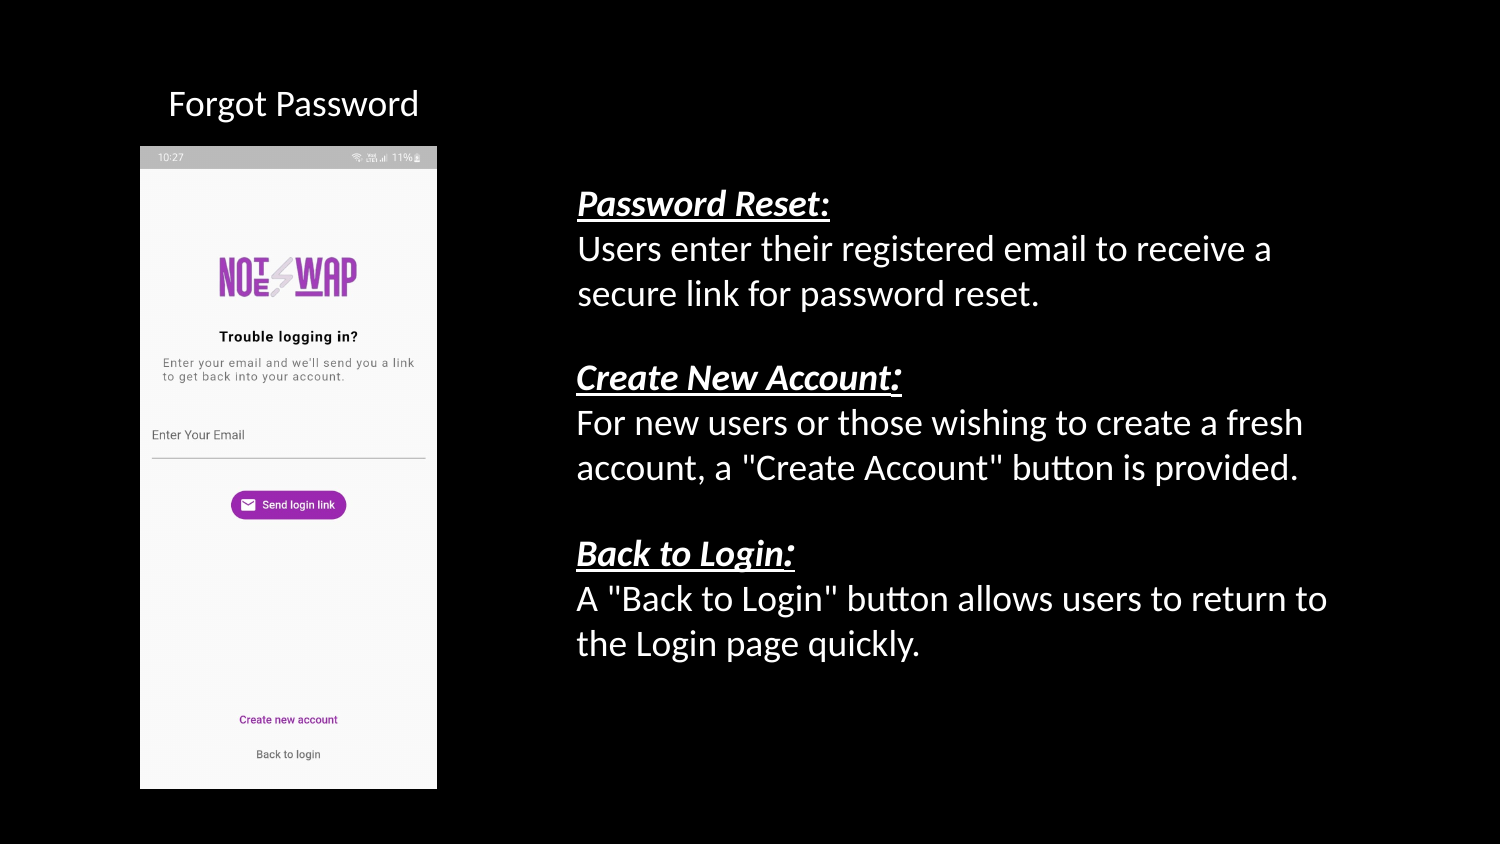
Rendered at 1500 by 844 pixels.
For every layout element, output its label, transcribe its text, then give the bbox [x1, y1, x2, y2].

text_box Create New Account: For new users or those wishing to create a fresh account, a "Create Account" button is provided. [561, 346, 1363, 521]
text_box Forgot Password [153, 71, 436, 132]
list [140, 146, 437, 789]
text_box Back to Login: A "Back to Login" button allows users to return to the Login page quickly. [561, 521, 1363, 672]
text_box Password Reset: Users enter their registered email to receive a secure link for password reset. [562, 171, 1363, 322]
